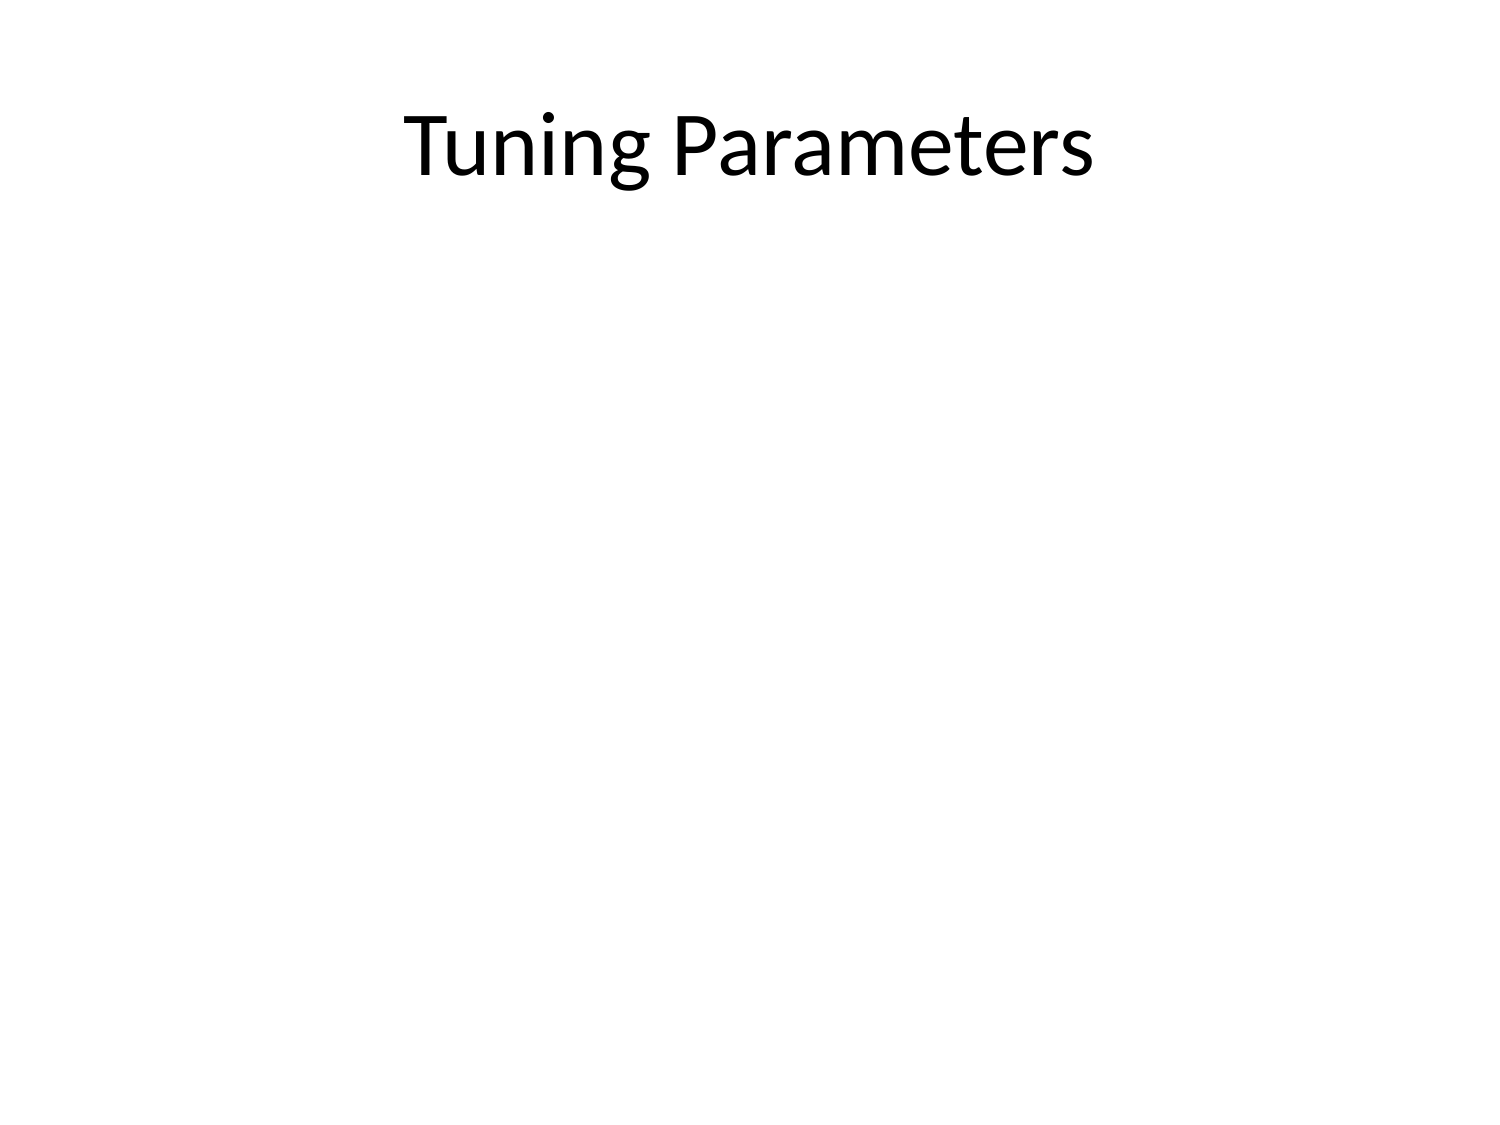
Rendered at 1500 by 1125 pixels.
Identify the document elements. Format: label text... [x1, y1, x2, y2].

title Tuning Parameters [75, 45, 1425, 233]
